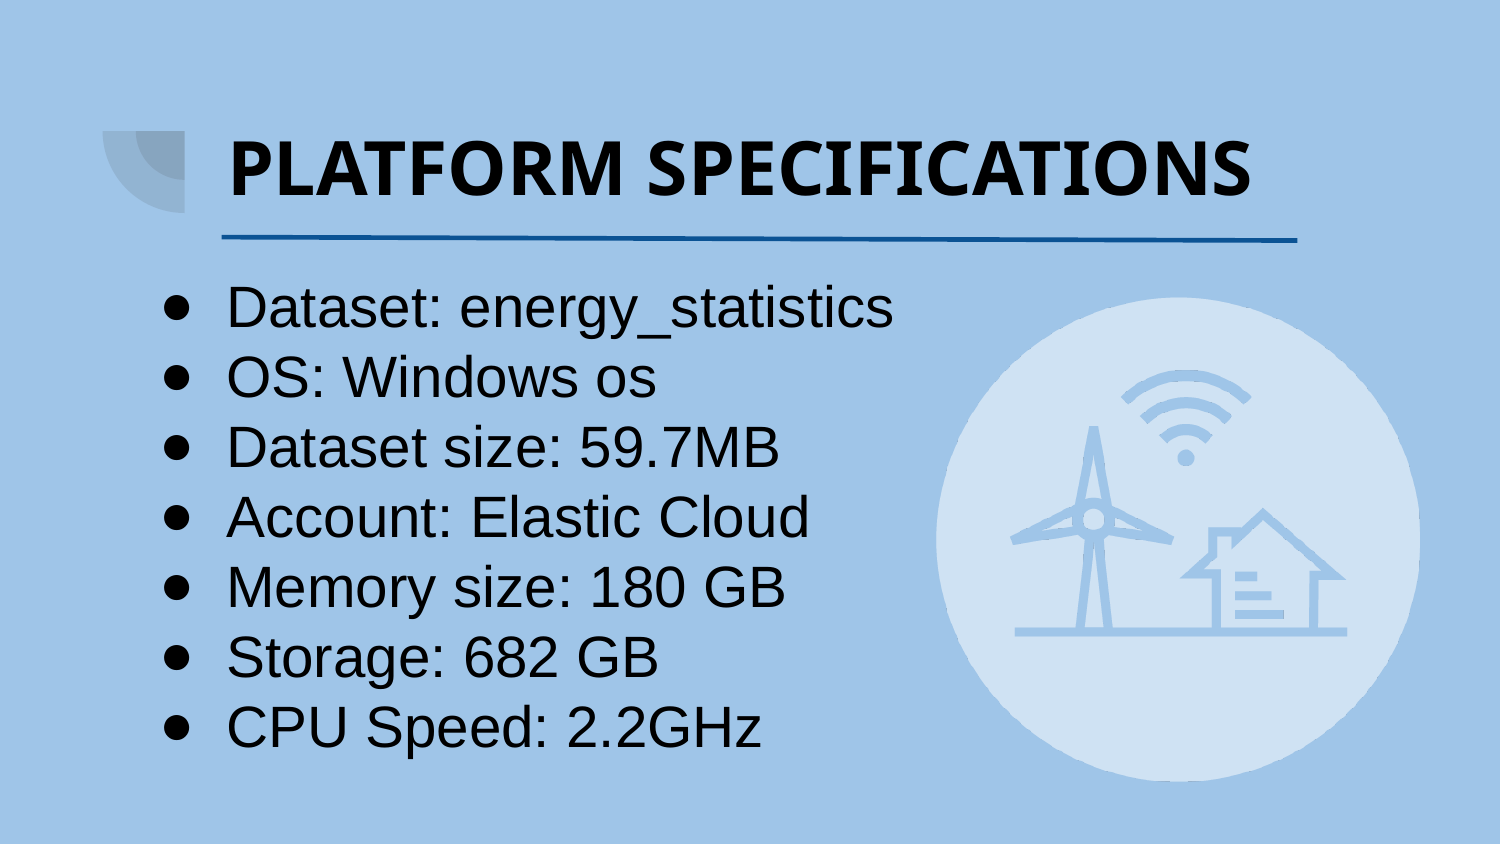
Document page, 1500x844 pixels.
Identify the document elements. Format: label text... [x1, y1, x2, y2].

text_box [221, 236, 1298, 241]
title PLATFORM SPECIFICATIONS [212, 105, 1366, 270]
list Dataset: energy_statistics OS: Windows os Dataset size: 59.7MB Account: Elastic Cloud Memory size: 180 GB Storage: 682 GB CPU Speed: 2.2GHz [136, 254, 1290, 739]
picture [936, 297, 1420, 782]
